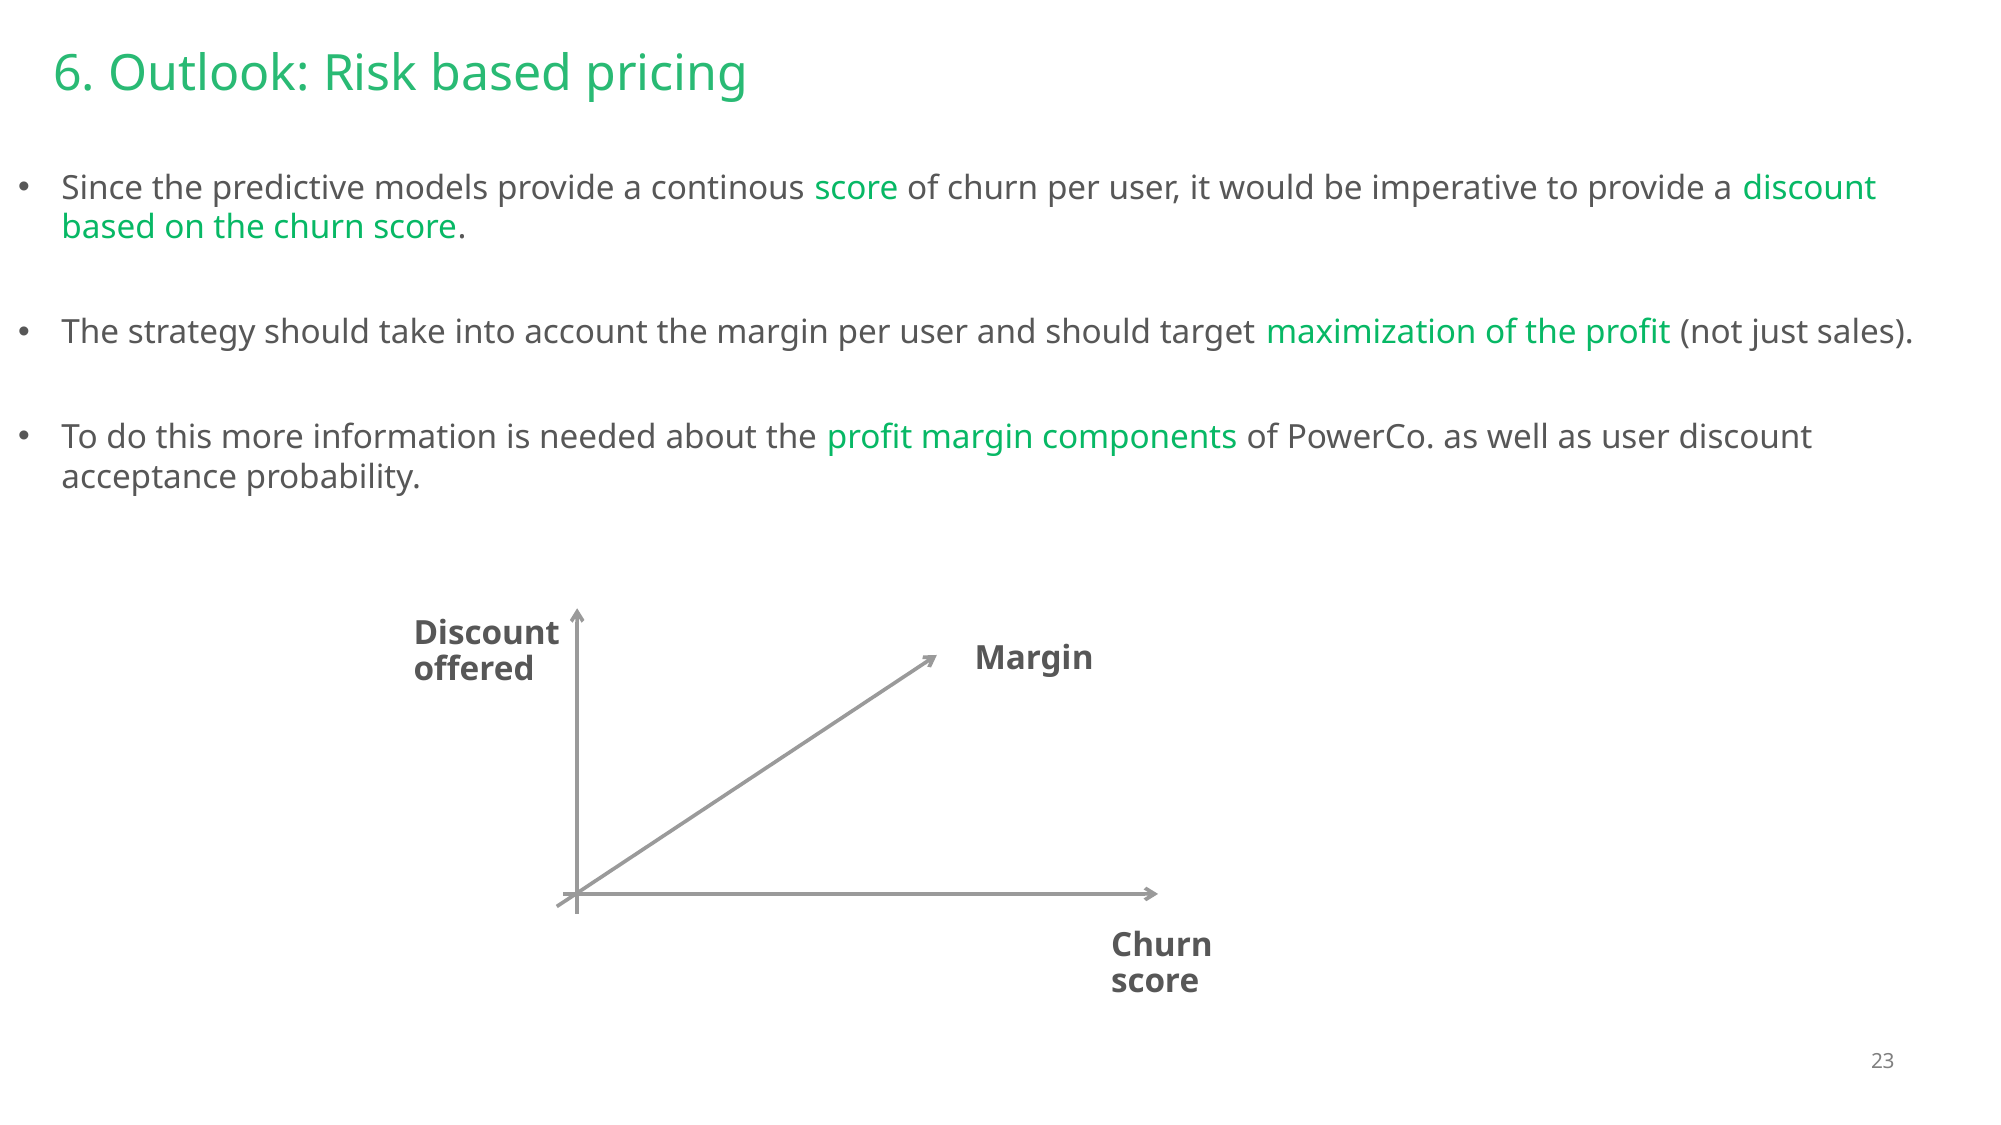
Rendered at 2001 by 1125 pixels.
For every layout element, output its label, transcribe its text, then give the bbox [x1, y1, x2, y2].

text_box Since the predictive models provide a continous score of churn per user, it would be imperative to provide a discount based on the churn score. The strategy should take into account the margin per user and should target maximization of the profit (not just sales). To do this more information is needed about the profit margin components of PowerCo. as well as user discount acceptance probability. [18, 165, 1962, 496]
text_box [413, 607, 1233, 957]
title 6. Outlook: Risk based pricing [53, 47, 1847, 103]
